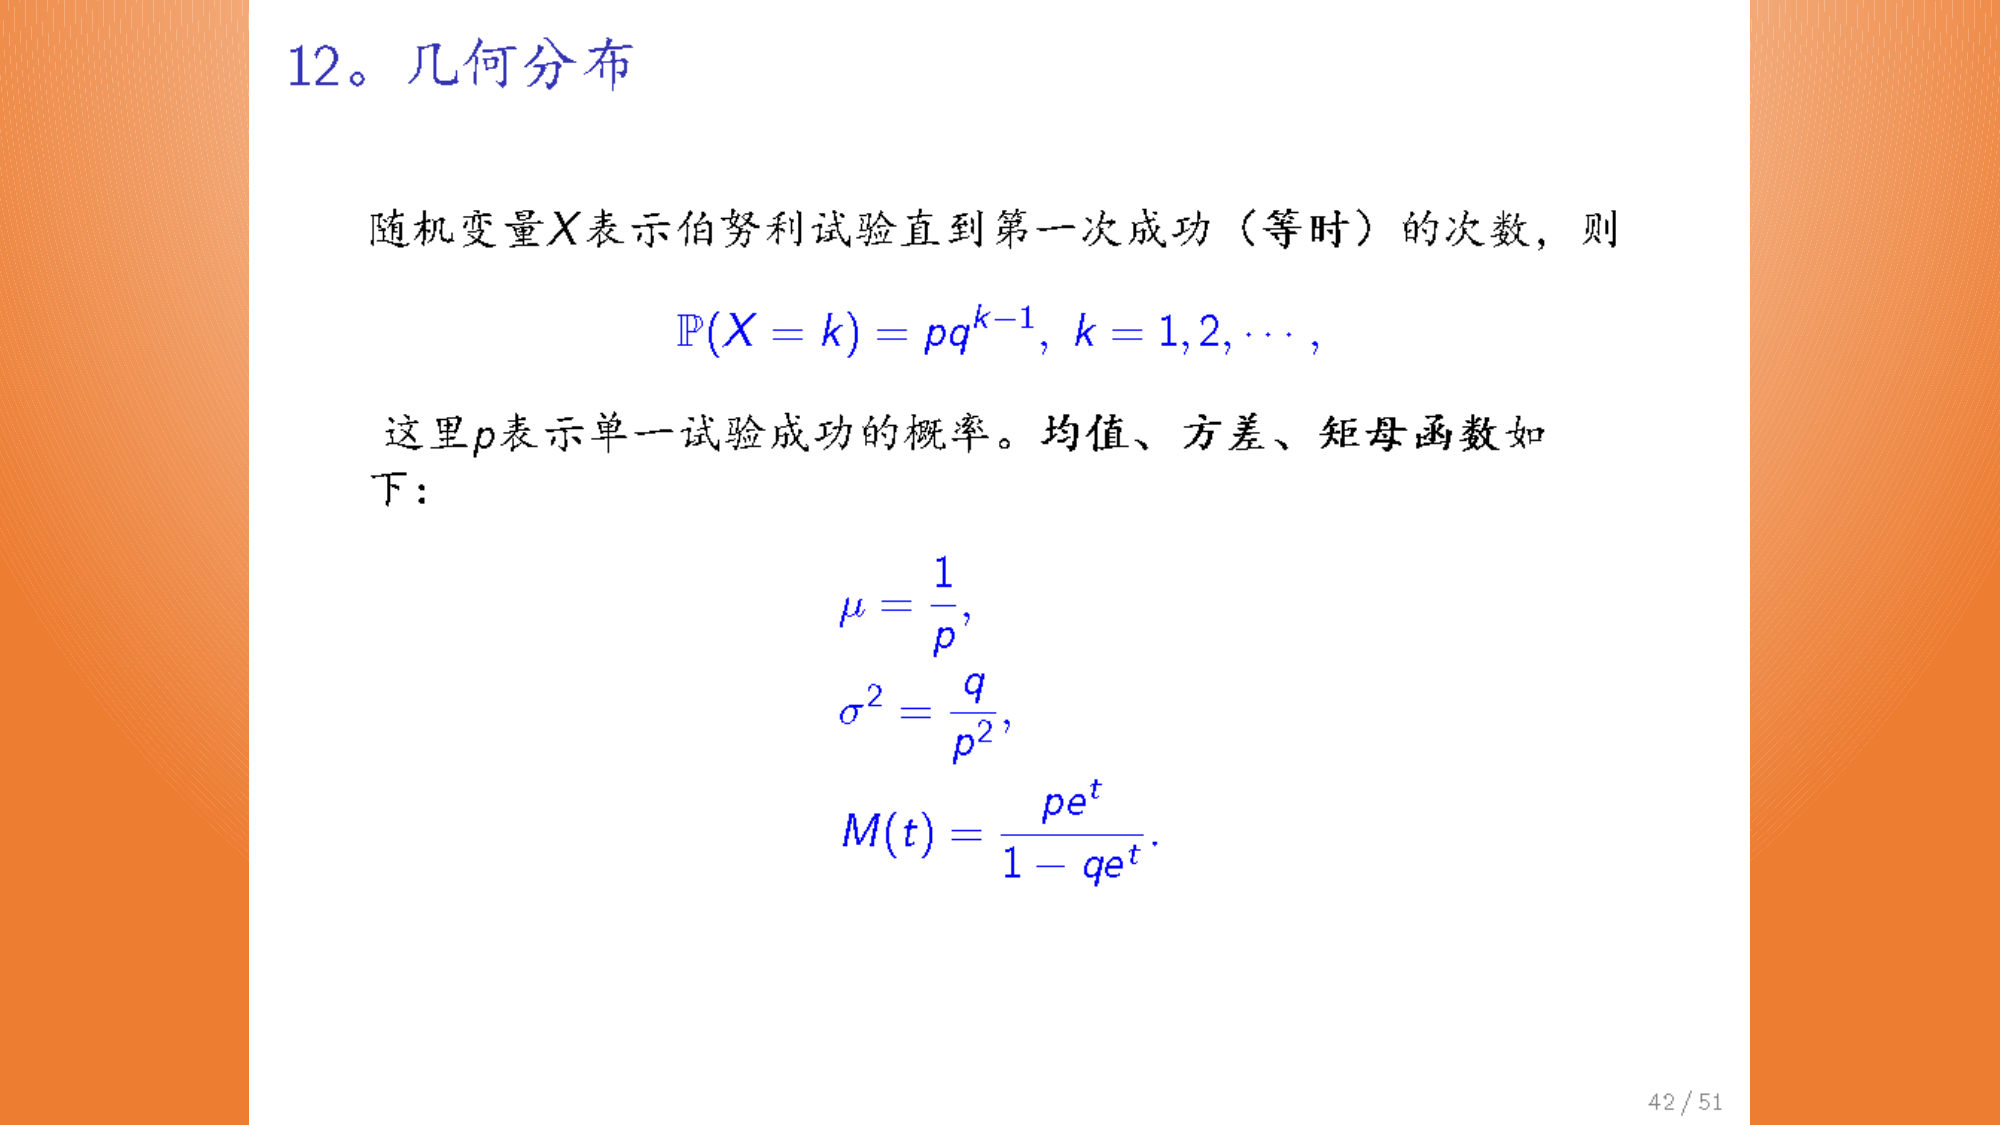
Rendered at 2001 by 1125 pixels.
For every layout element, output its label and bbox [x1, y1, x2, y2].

picture [249, 0, 1750, 1125]
